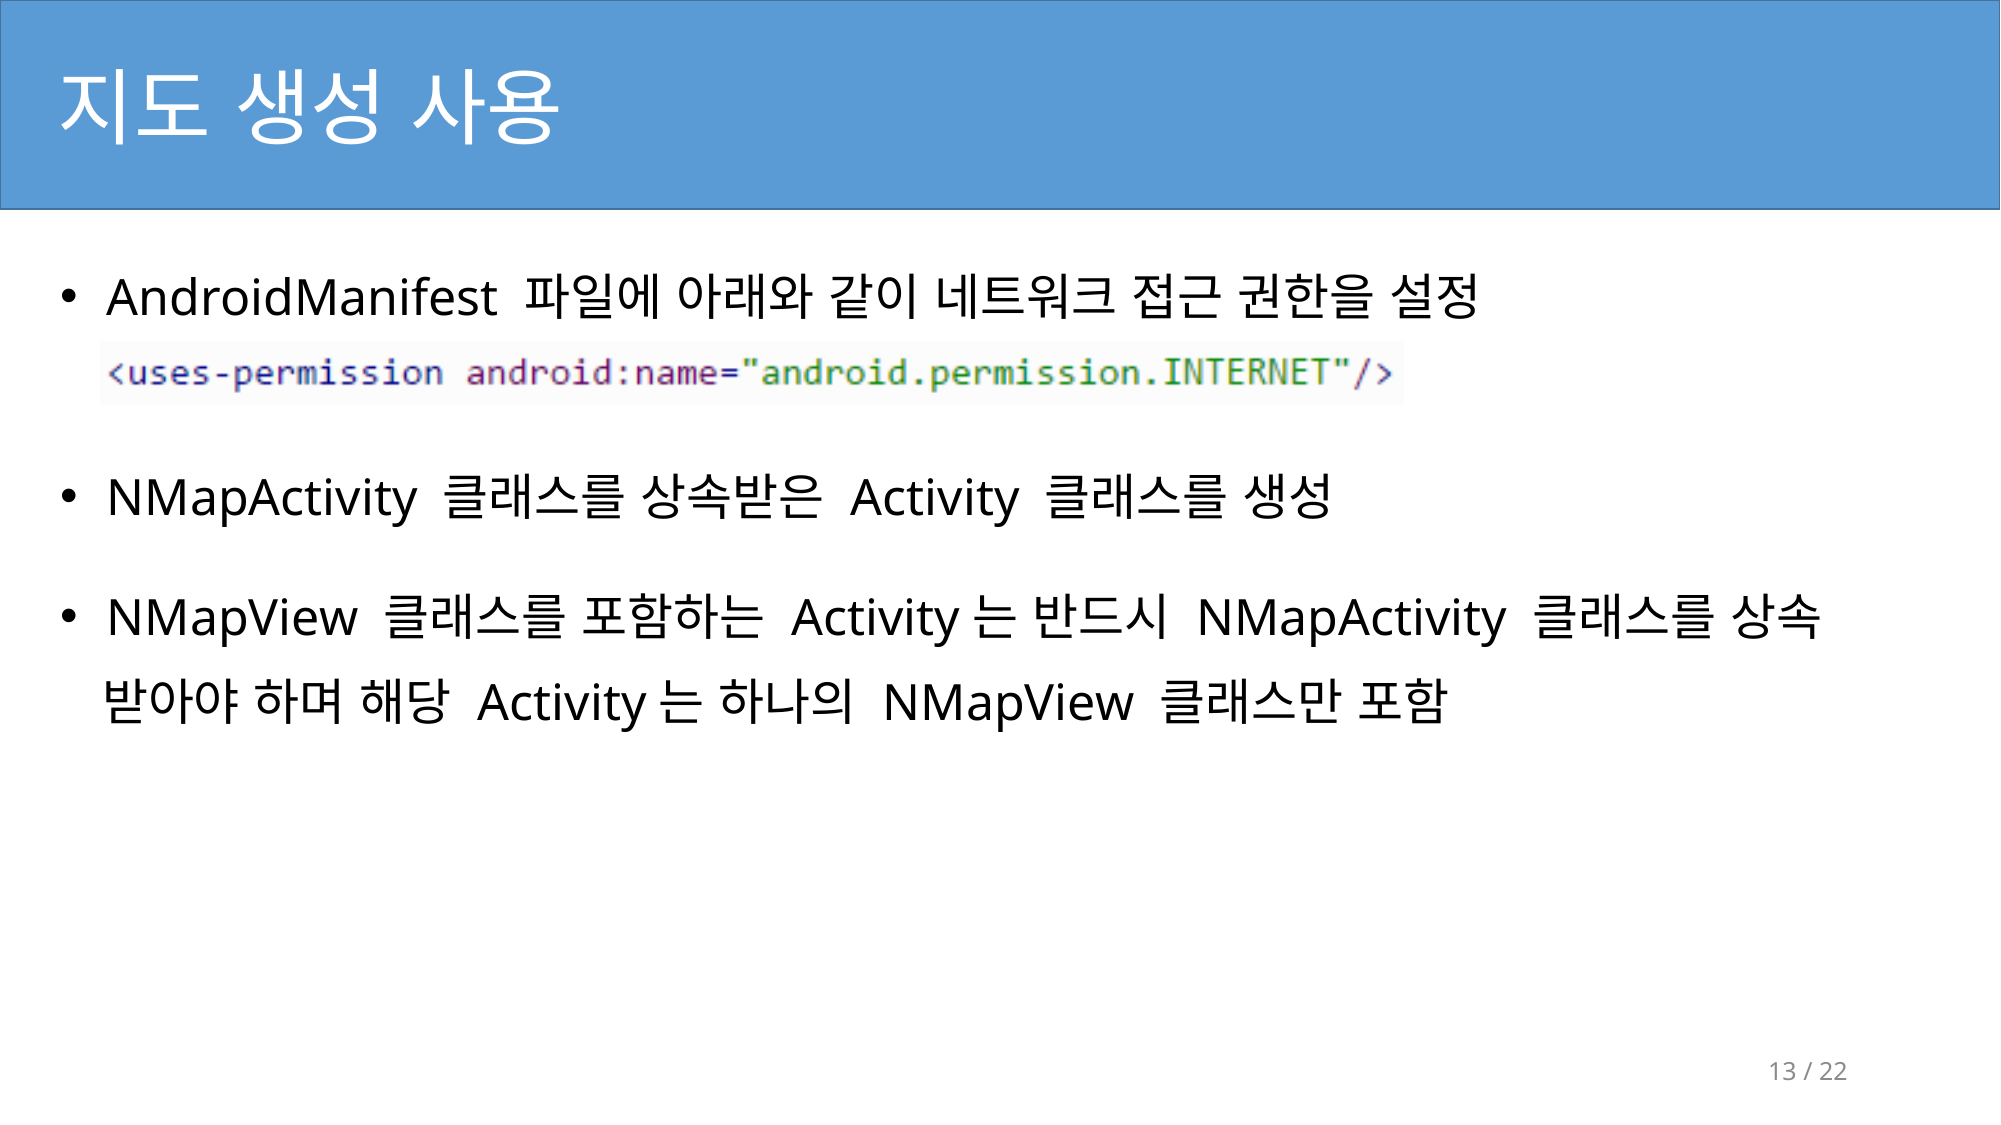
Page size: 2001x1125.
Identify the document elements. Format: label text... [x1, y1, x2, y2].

text_box AndroidManifest 파일에 아래와 같이 네트워크 접근 권한을 설정 NMapActivity 클래스를 상속받은 Activity 클래스를 생성 NMapView 클래스를 포함하는 Activity는 반드시 NMapActivity 클래스를 상속 받아야 하며 해당 Activity는 하나의 NMapView 클래스만 포함 [45, 257, 1955, 738]
slide_number 13 / 22 [1412, 1042, 1863, 1103]
text_box 지도 생성 사용 [0, 0, 2000, 210]
picture [100, 341, 1404, 406]
